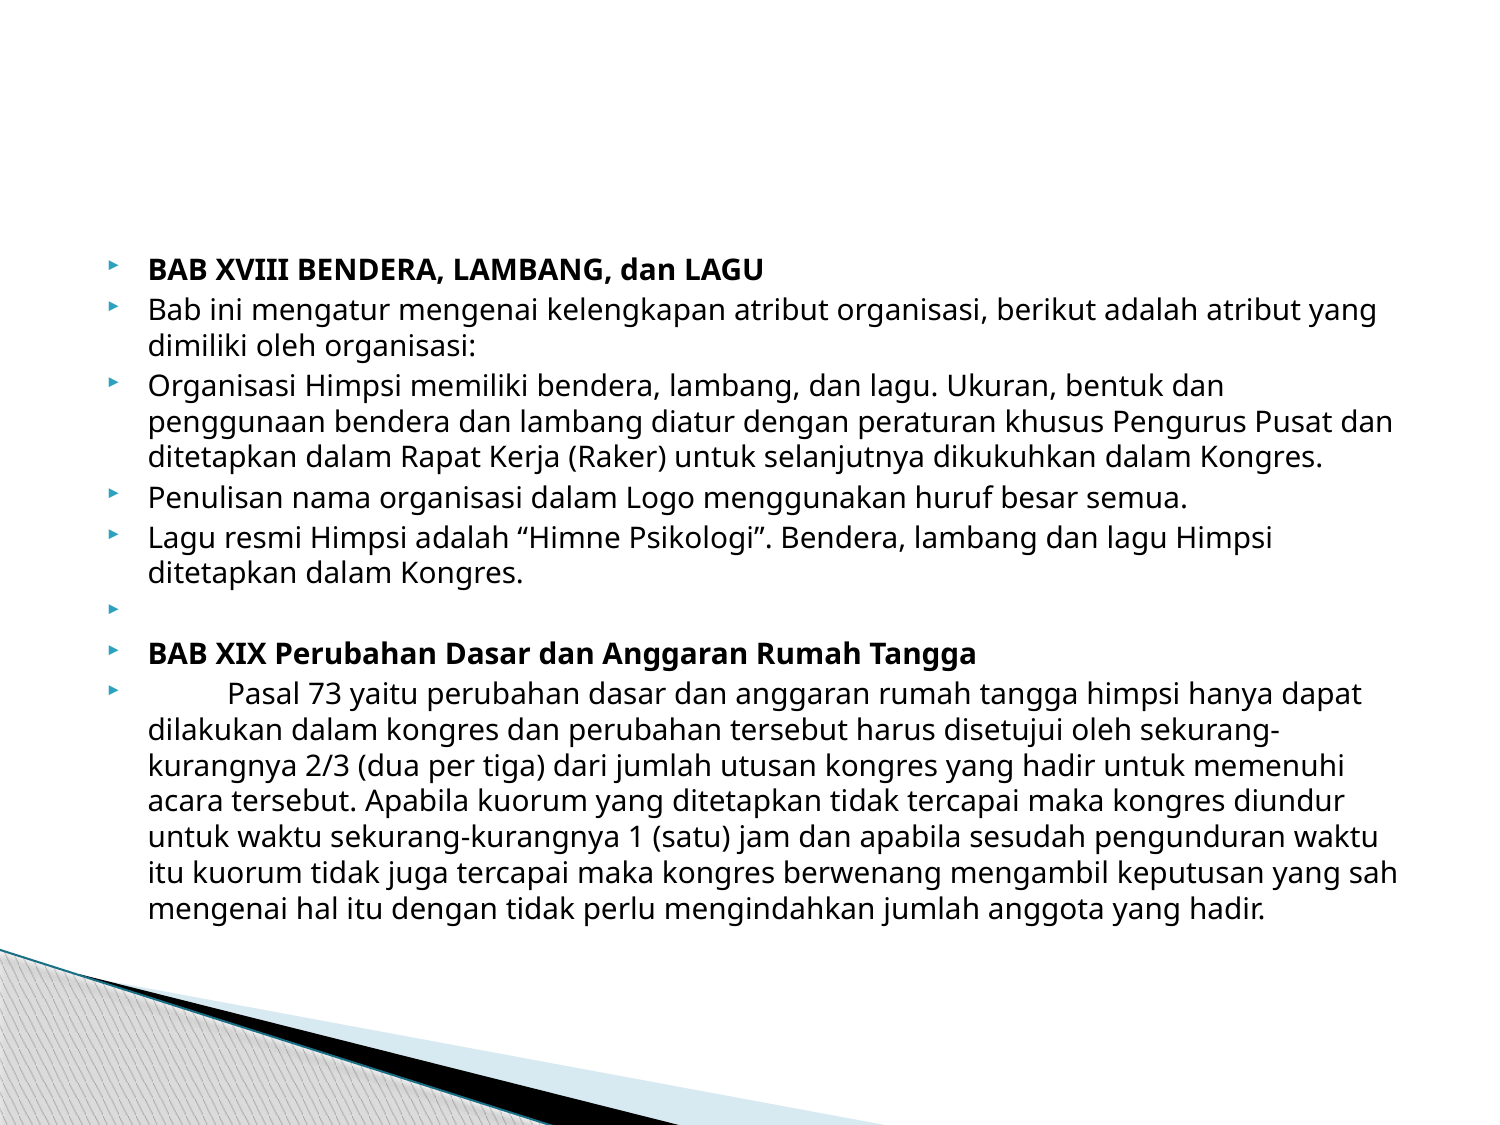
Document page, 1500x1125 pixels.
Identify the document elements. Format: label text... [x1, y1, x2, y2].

list BAB XVIII BENDERA, LAMBANG, dan LAGU Bab ini mengatur mengenai kelengkapan atribut organisasi, berikut adalah atribut yang dimiliki oleh organisasi: Organisasi Himpsi memiliki bendera, lambang, dan lagu. Ukuran, bentuk dan penggunaan bendera dan lambang diatur dengan peraturan khusus Pengurus Pusat dan ditetapkan dalam Rapat Kerja (Raker) untuk selanjutnya dikukuhkan dalam Kongres. Penulisan nama organisasi dalam Logo menggunakan huruf besar semua. Lagu resmi Himpsi adalah “Himne Psikologi”. Bendera, lambang dan lagu Himpsi ditetapkan dalam Kongres. BAB XIX Perubahan Dasar dan Anggaran Rumah Tangga Pasal 73 yaitu perubahan dasar dan anggaran rumah tangga himpsi hanya dapat dilakukan dalam kongres dan perubahan tersebut harus disetujui oleh sekurang-kurangnya 2/3 (dua per tiga) dari jumlah utusan kongres yang hadir untuk memenuhi acara tersebut. Apabila kuorum yang ditetapkan tidak tercapai maka kongres diundur untuk waktu sekurang-kurangnya 1 (satu) jam dan apabila sesudah pengunduran waktu itu kuorum tidak juga tercapai maka kongres berwenang mengambil keputusan yang sah mengenai hal itu dengan tidak perlu mengindahkan jumlah anggota yang hadir. [75, 243, 1425, 986]
